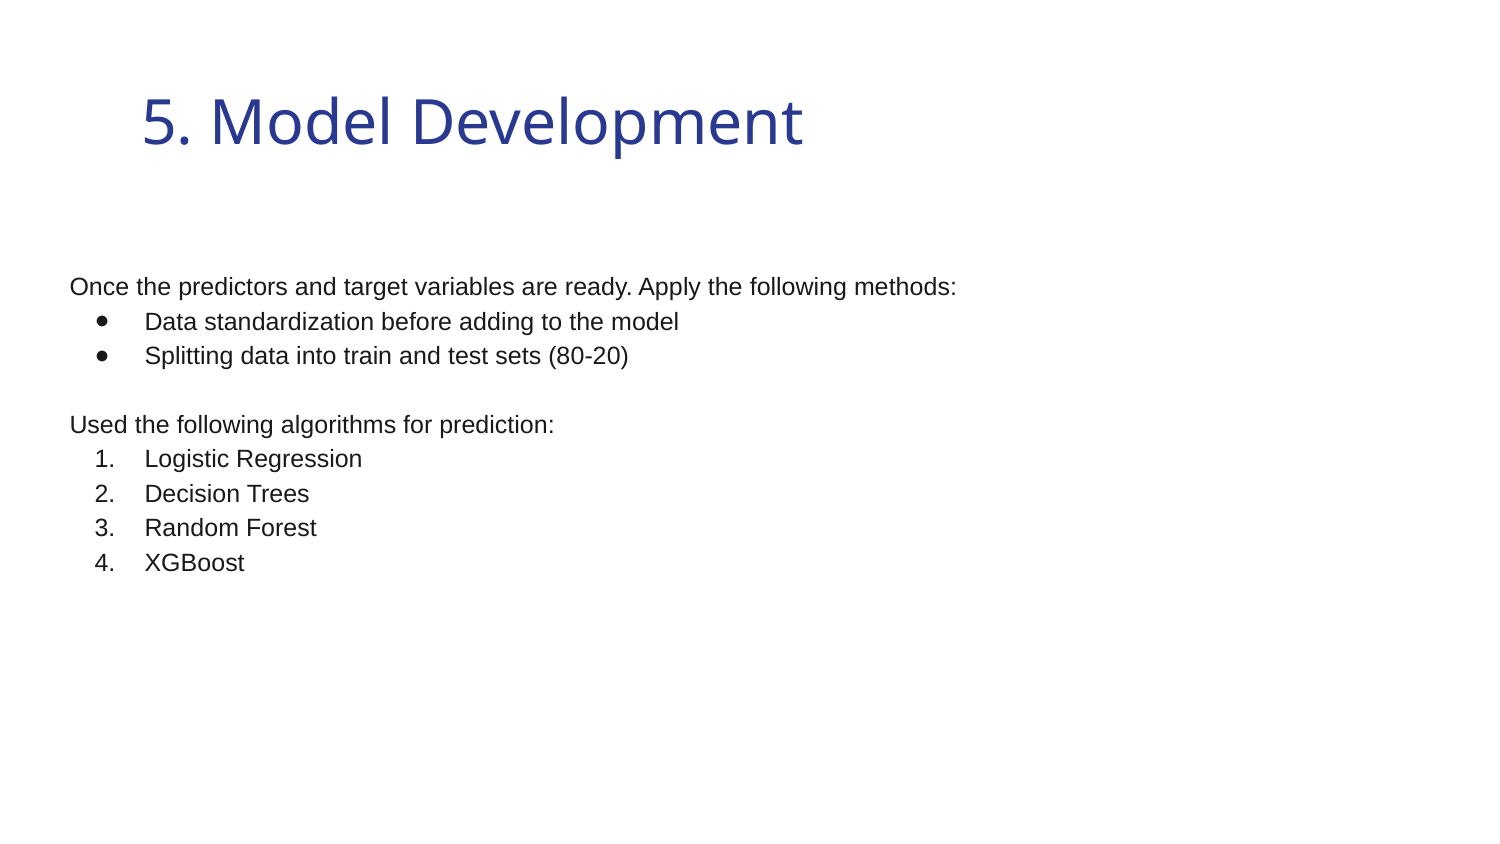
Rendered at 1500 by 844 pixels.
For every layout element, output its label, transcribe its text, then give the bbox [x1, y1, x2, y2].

text_box Once the predictors and target variables are ready. Apply the following methods: Data standardization before adding to the model Splitting data into train and test sets (80-20) Used the following algorithms for prediction: Logistic Regression Decision Trees Random Forest XGBoost [54, 186, 1446, 626]
title 5. Model Development [51, 67, 1449, 167]
